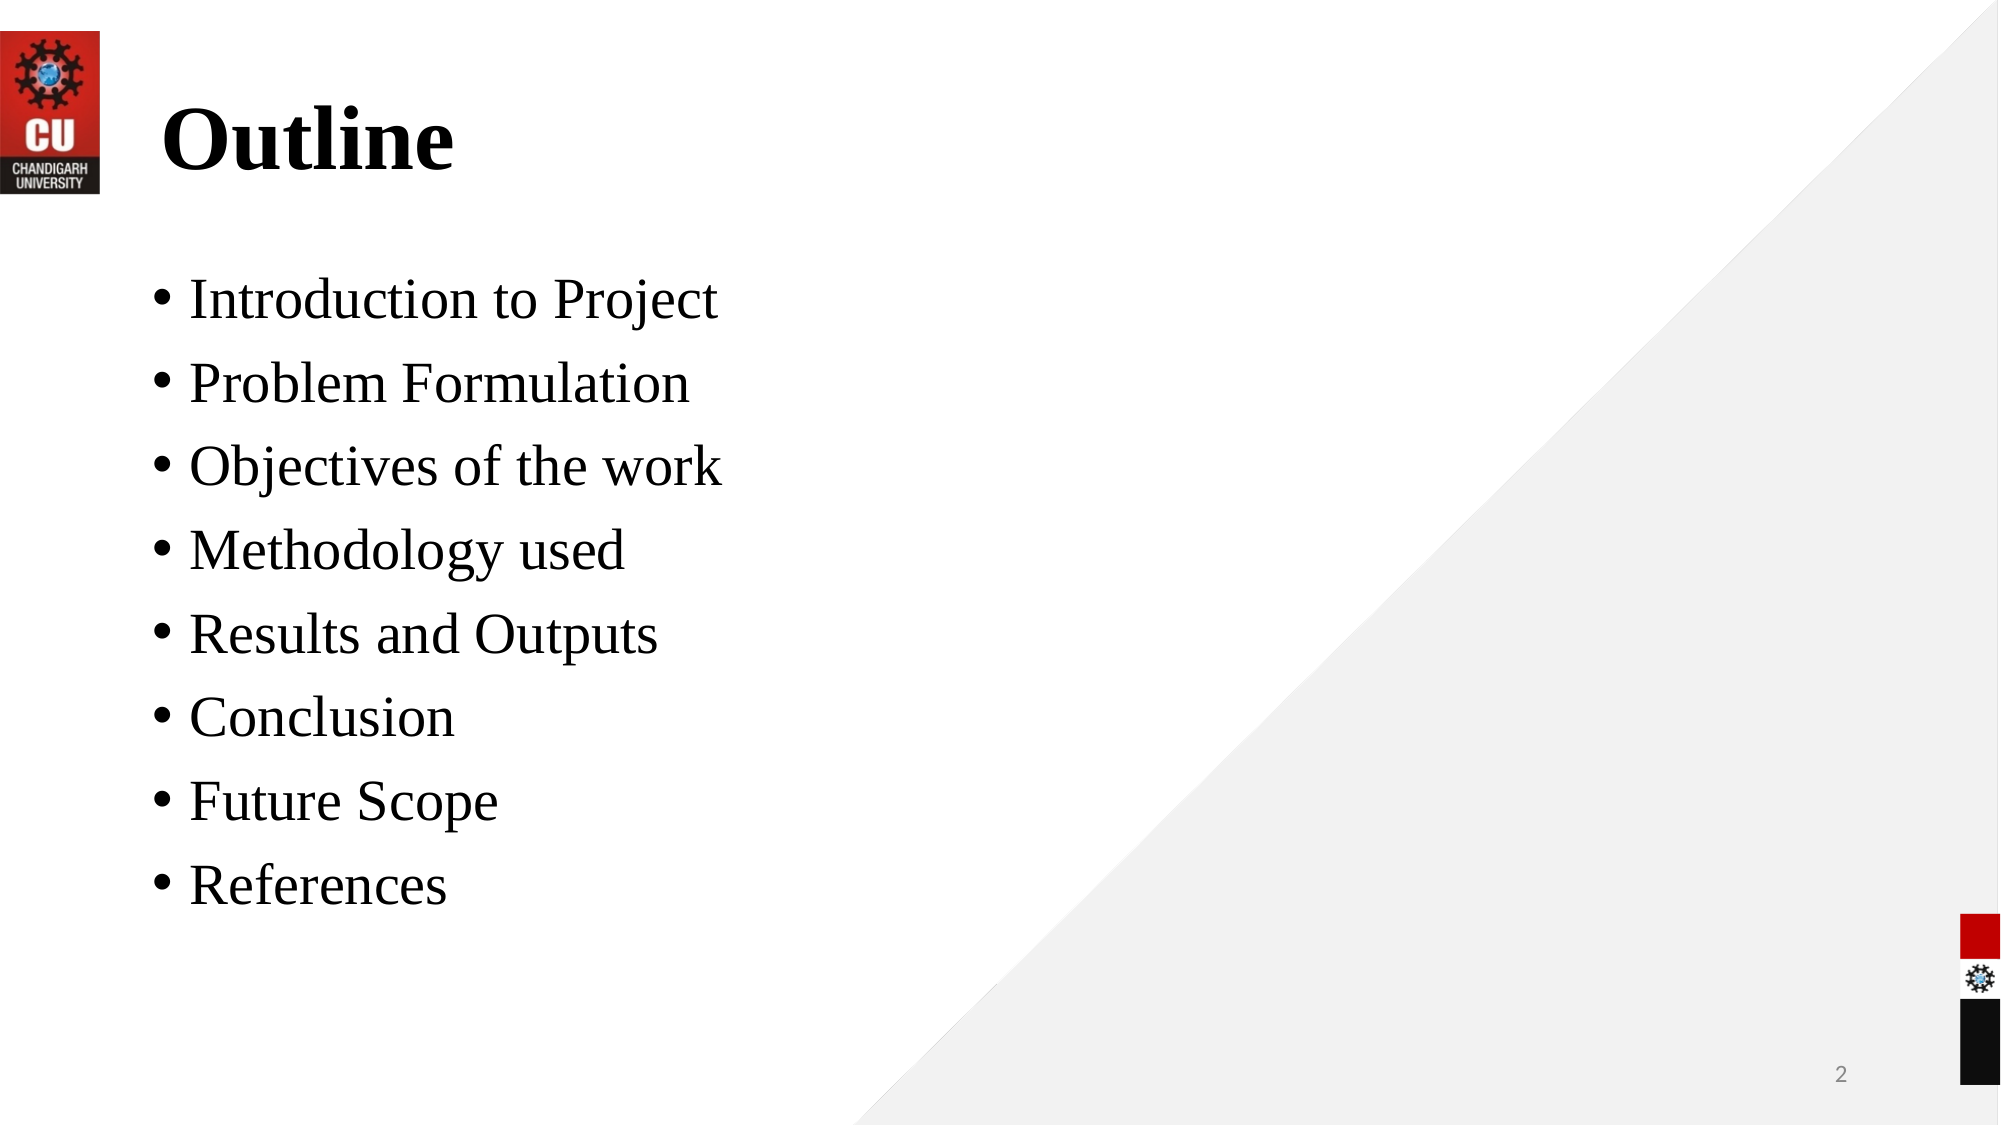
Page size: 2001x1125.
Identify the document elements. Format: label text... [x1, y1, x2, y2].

title Outline [145, 59, 1871, 220]
slide_number ‹#› [1412, 1042, 1863, 1103]
picture [0, 0, 2001, 1125]
list Introduction to Project Problem Formulation Objectives of the work Methodology used Results and Outputs Conclusion Future Scope References [137, 260, 1863, 1073]
